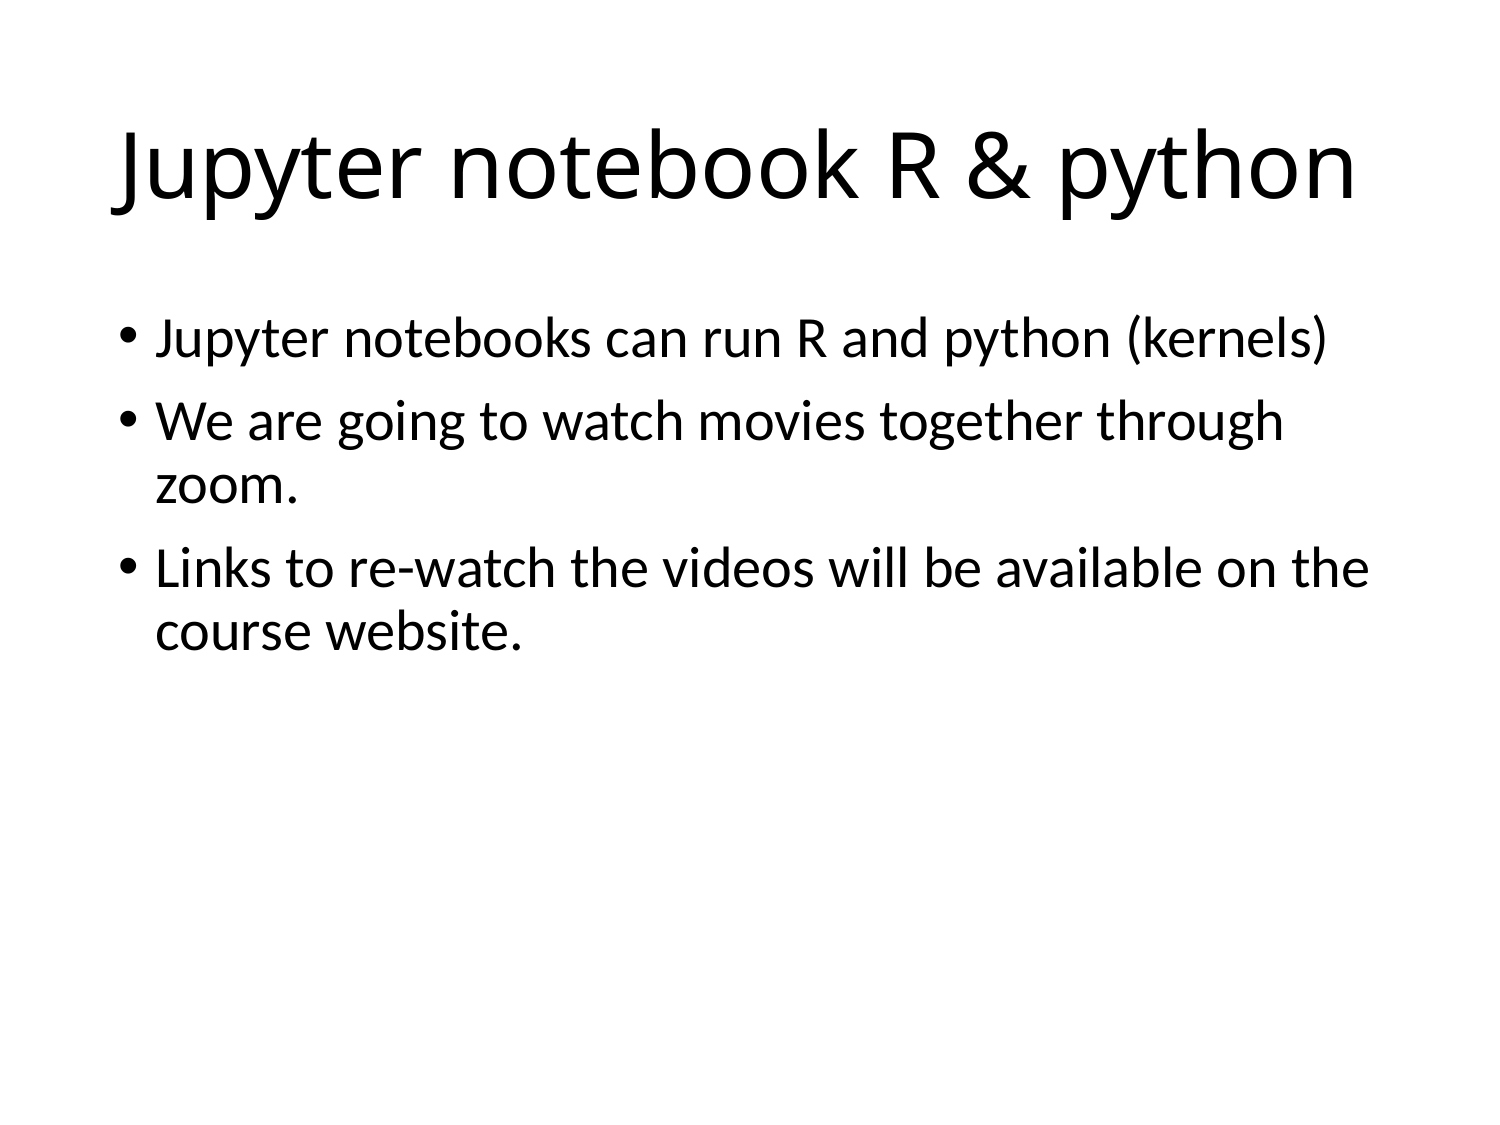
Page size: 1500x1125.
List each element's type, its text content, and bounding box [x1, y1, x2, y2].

title Jupyter notebook R & python [103, 59, 1397, 278]
list Jupyter notebooks can run R and python (kernels) We are going to watch movies together through zoom. Links to re-watch the videos will be available on the course website. [103, 299, 1397, 1014]
